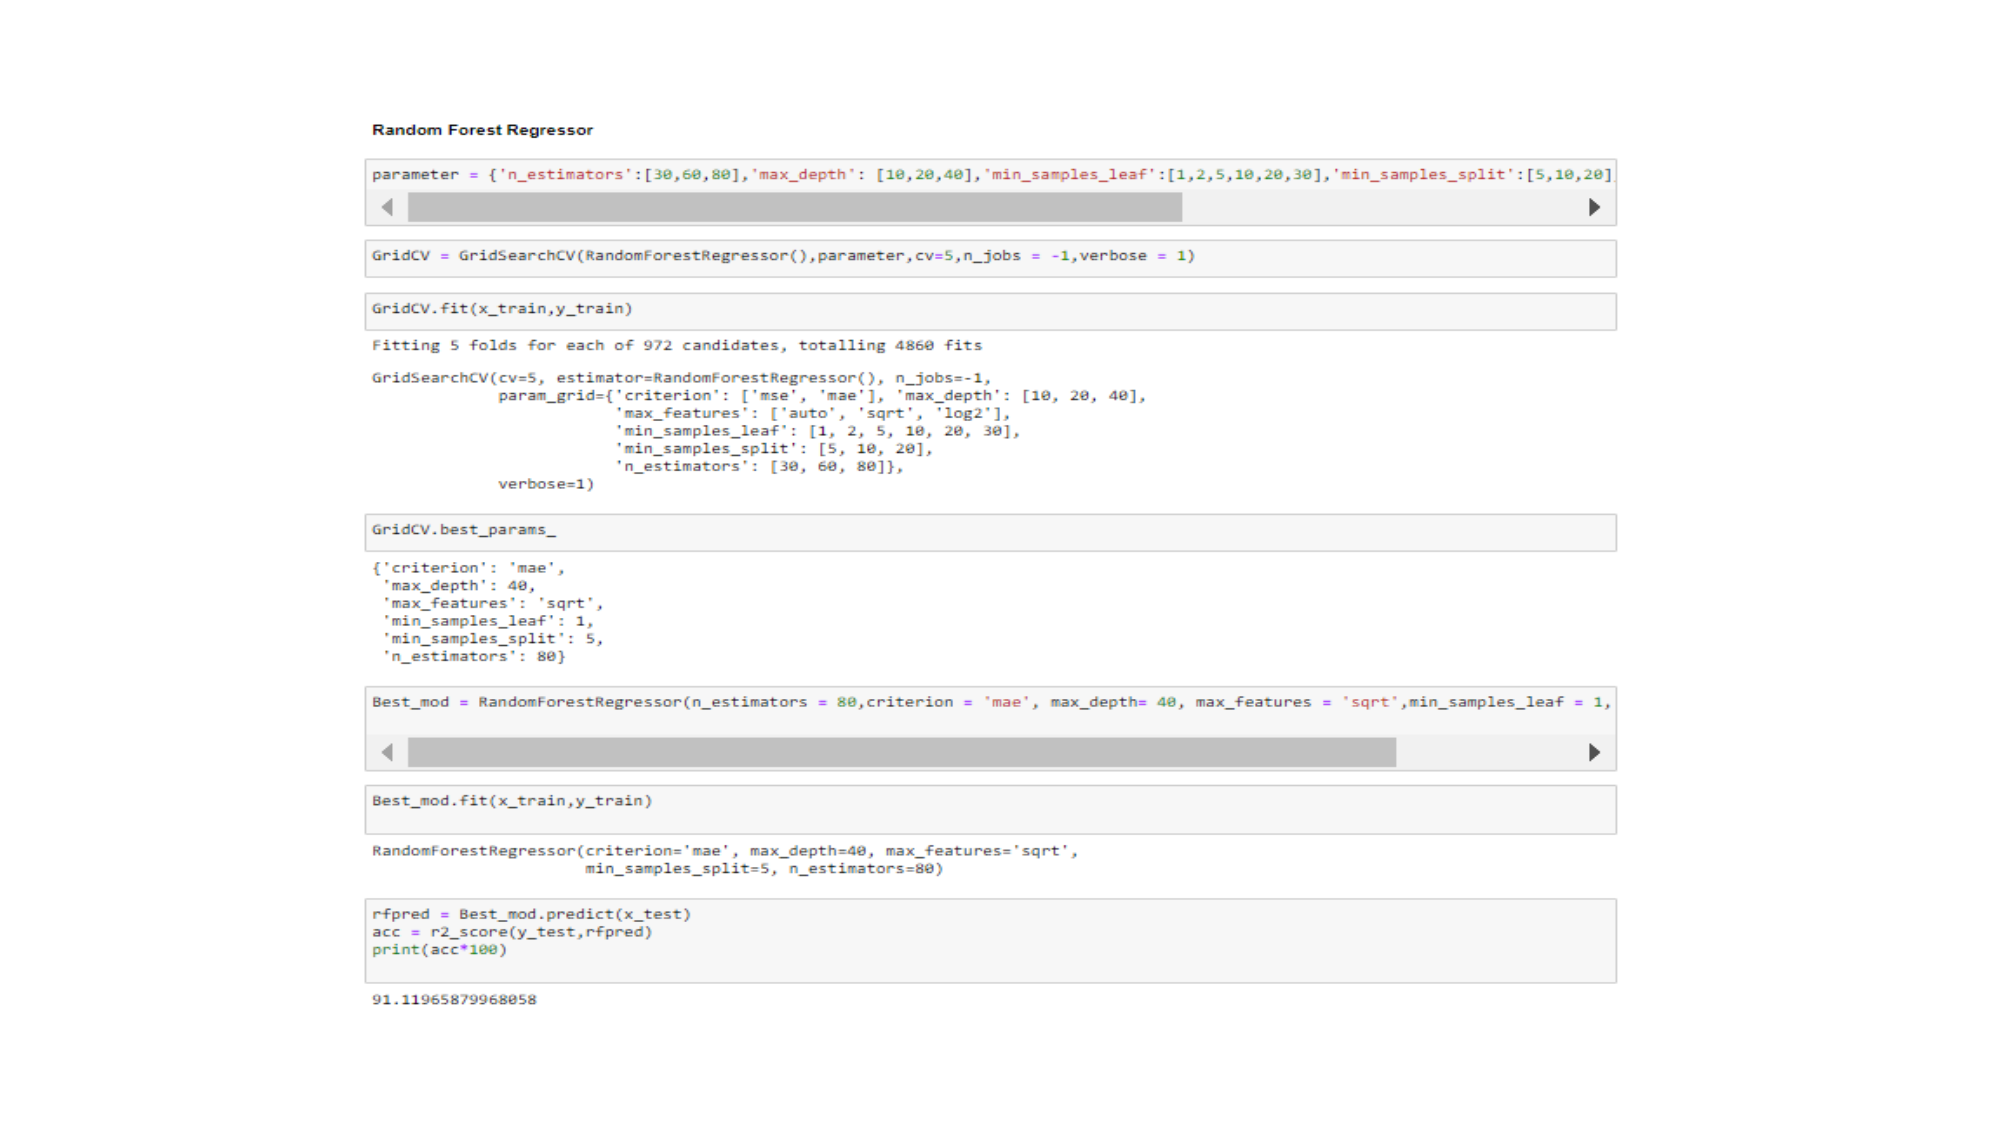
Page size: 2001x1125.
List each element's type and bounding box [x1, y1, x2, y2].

picture [358, 116, 1642, 1034]
